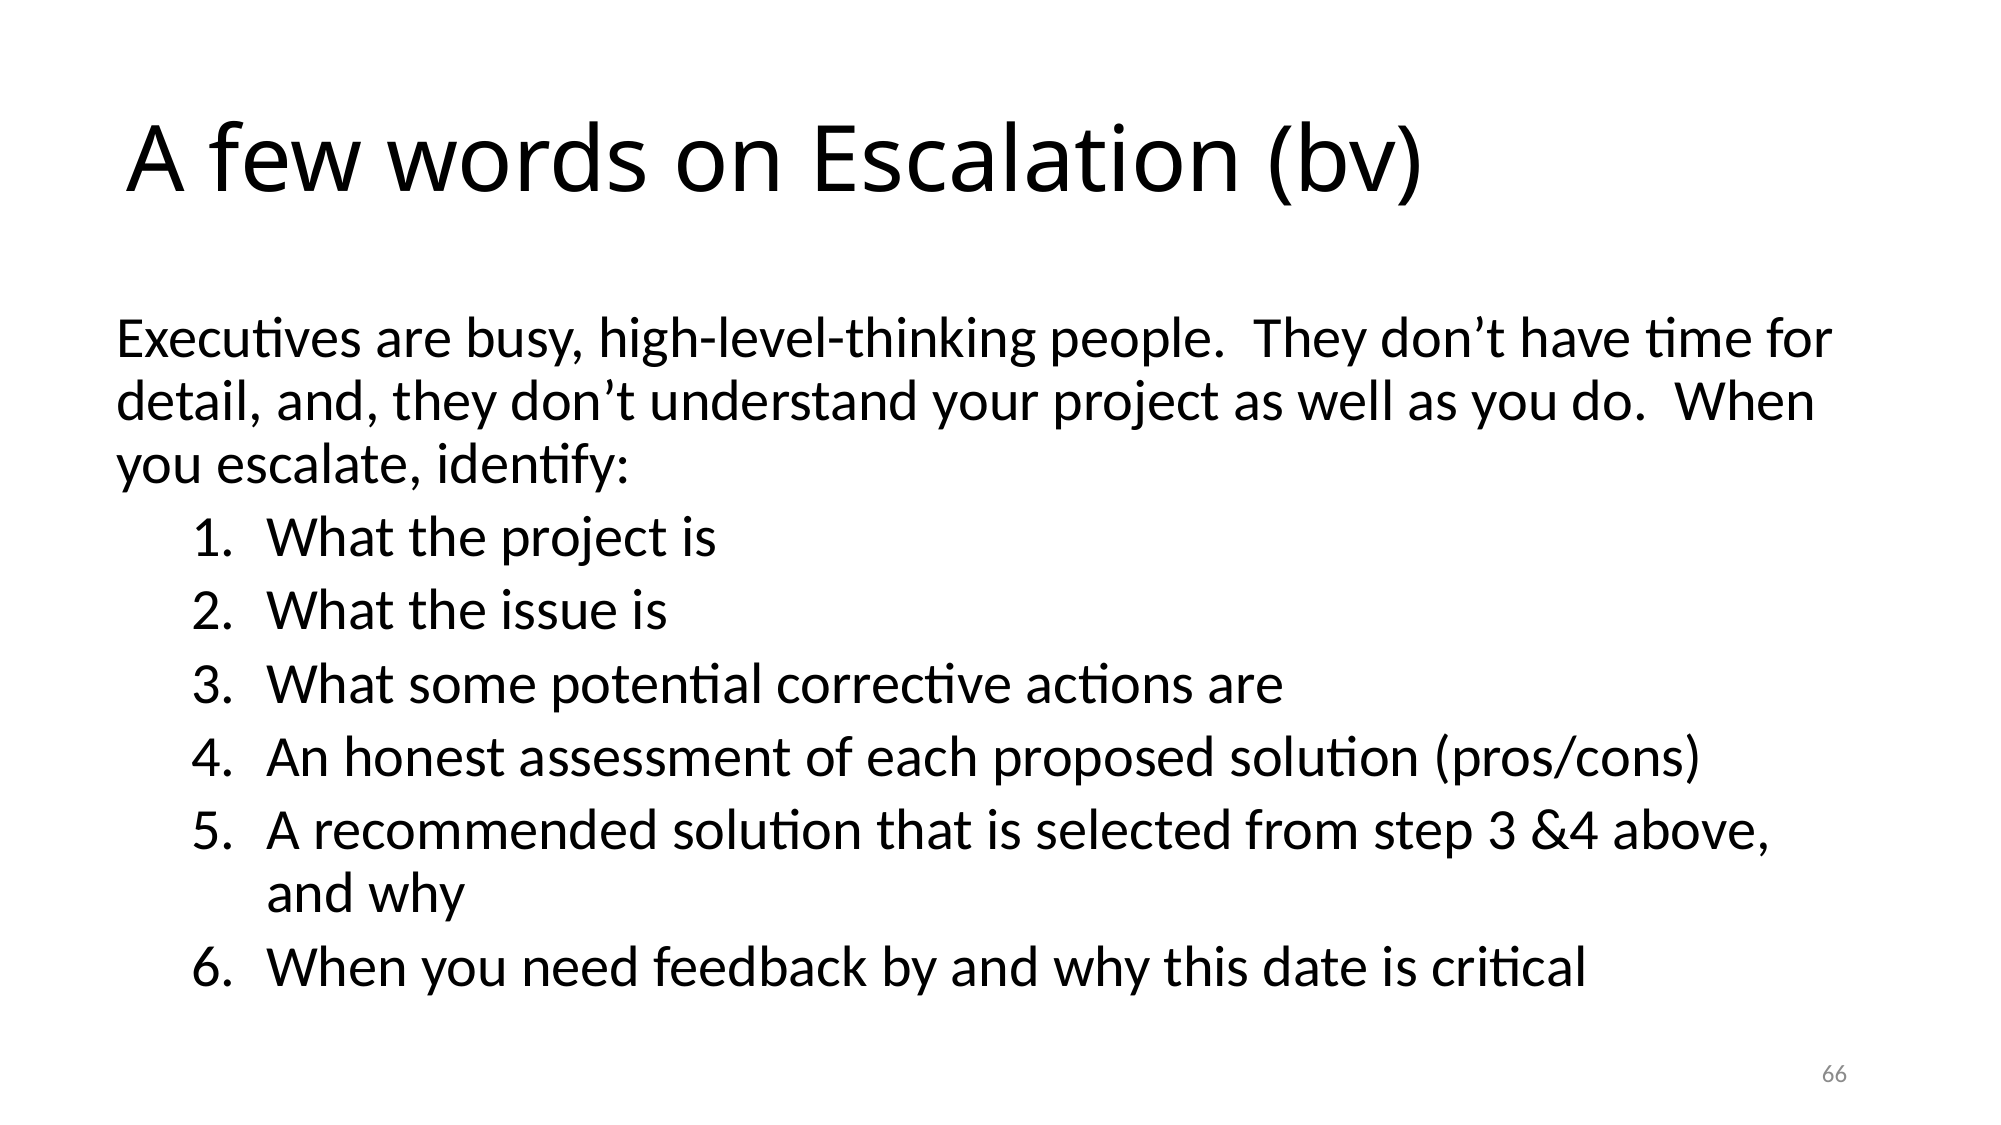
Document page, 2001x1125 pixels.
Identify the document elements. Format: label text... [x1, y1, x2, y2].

list Executives are busy, high-level-thinking people. They don’t have time for detail, and, they don’t understand your project as well as you do. When you escalate, identify: What the project is What the issue is What some potential corrective actions are An honest assessment of each proposed solution (pros/cons) A recommended solution that is selected from step 3 &4 above, and why When you need feedback by and why this date is critical [25, 299, 1863, 1014]
title A few words on Escalation (bv) [111, 52, 1837, 271]
slide_number 66 [1412, 1042, 1863, 1103]
